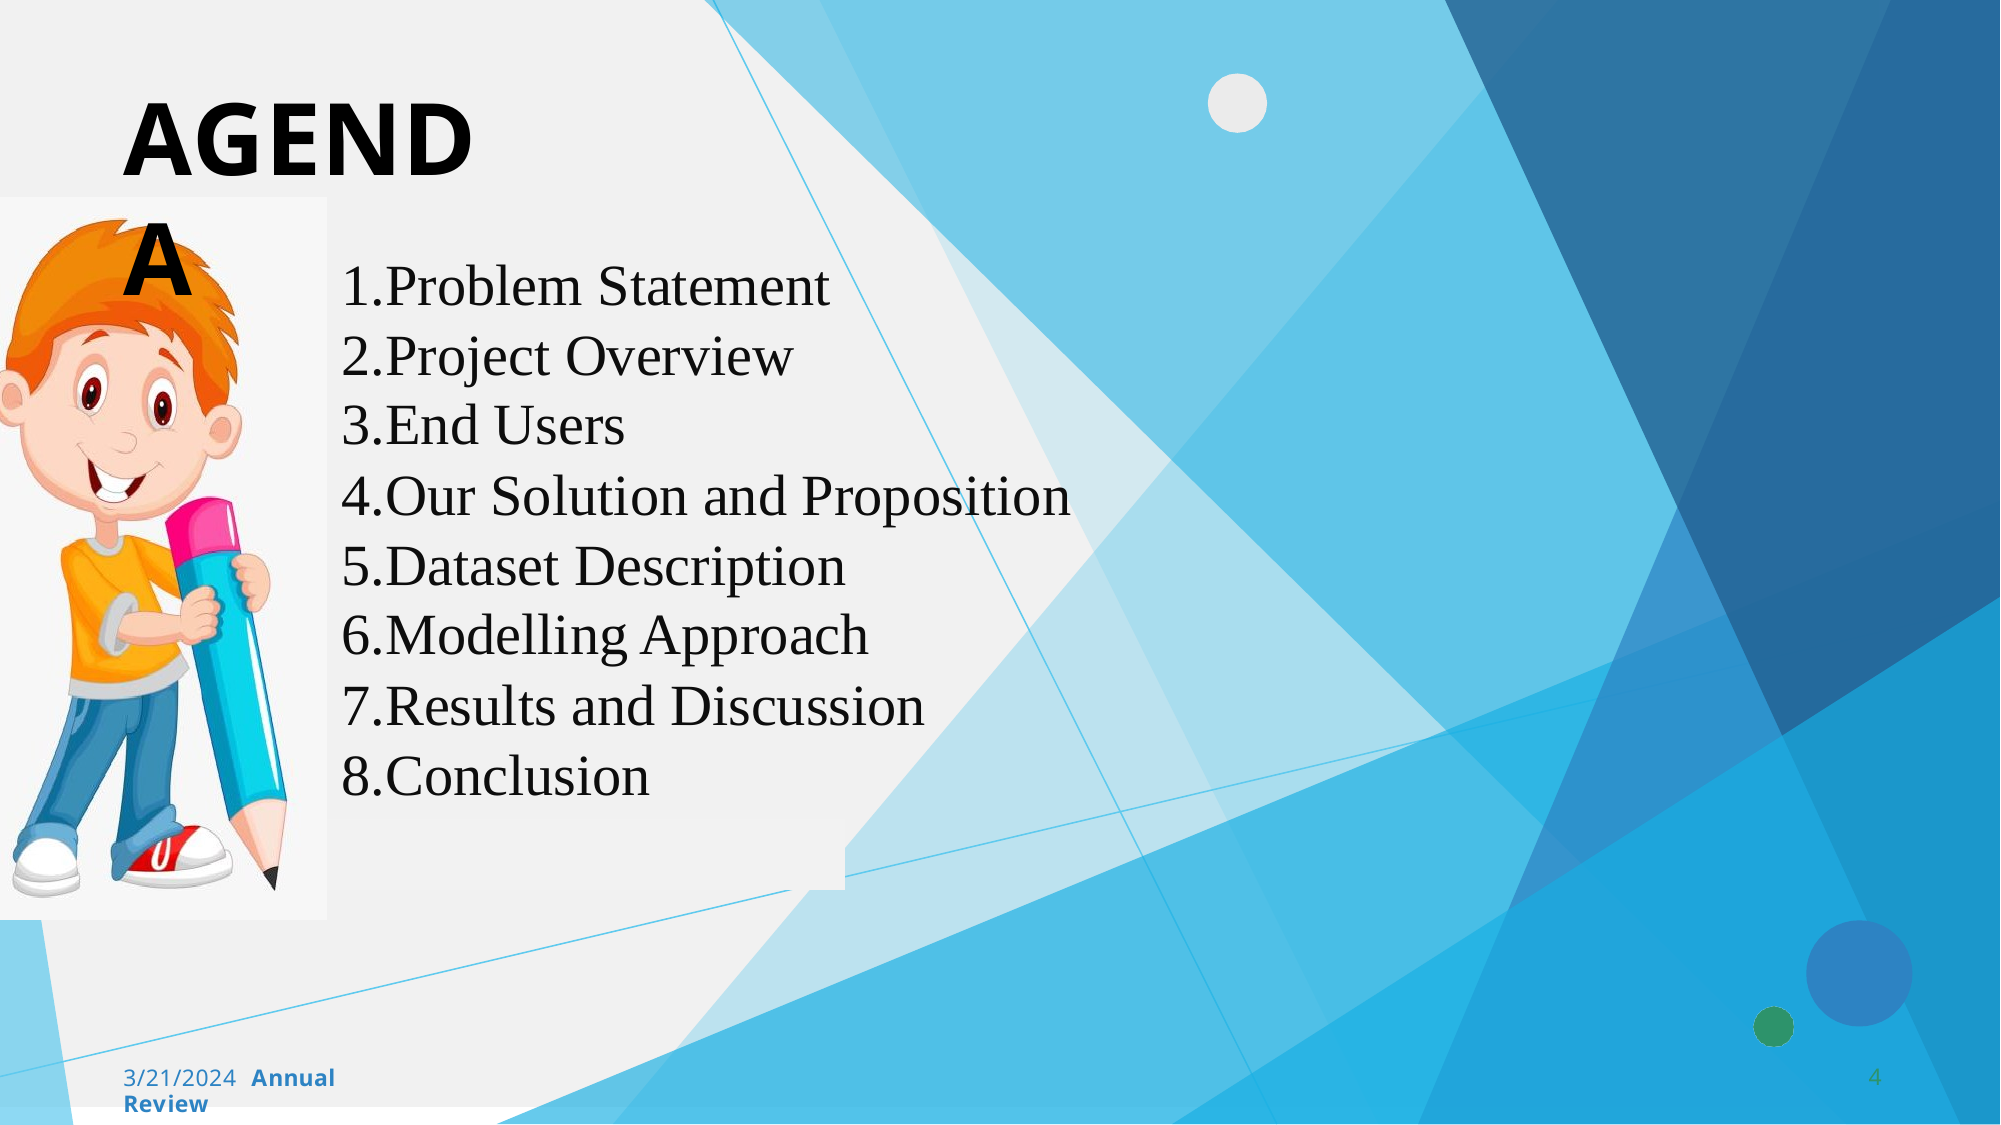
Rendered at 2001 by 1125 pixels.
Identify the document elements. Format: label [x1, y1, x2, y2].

text_box [0, 0, 2000, 1125]
text_box [0, 197, 845, 920]
picture [1752, 1005, 1794, 1048]
